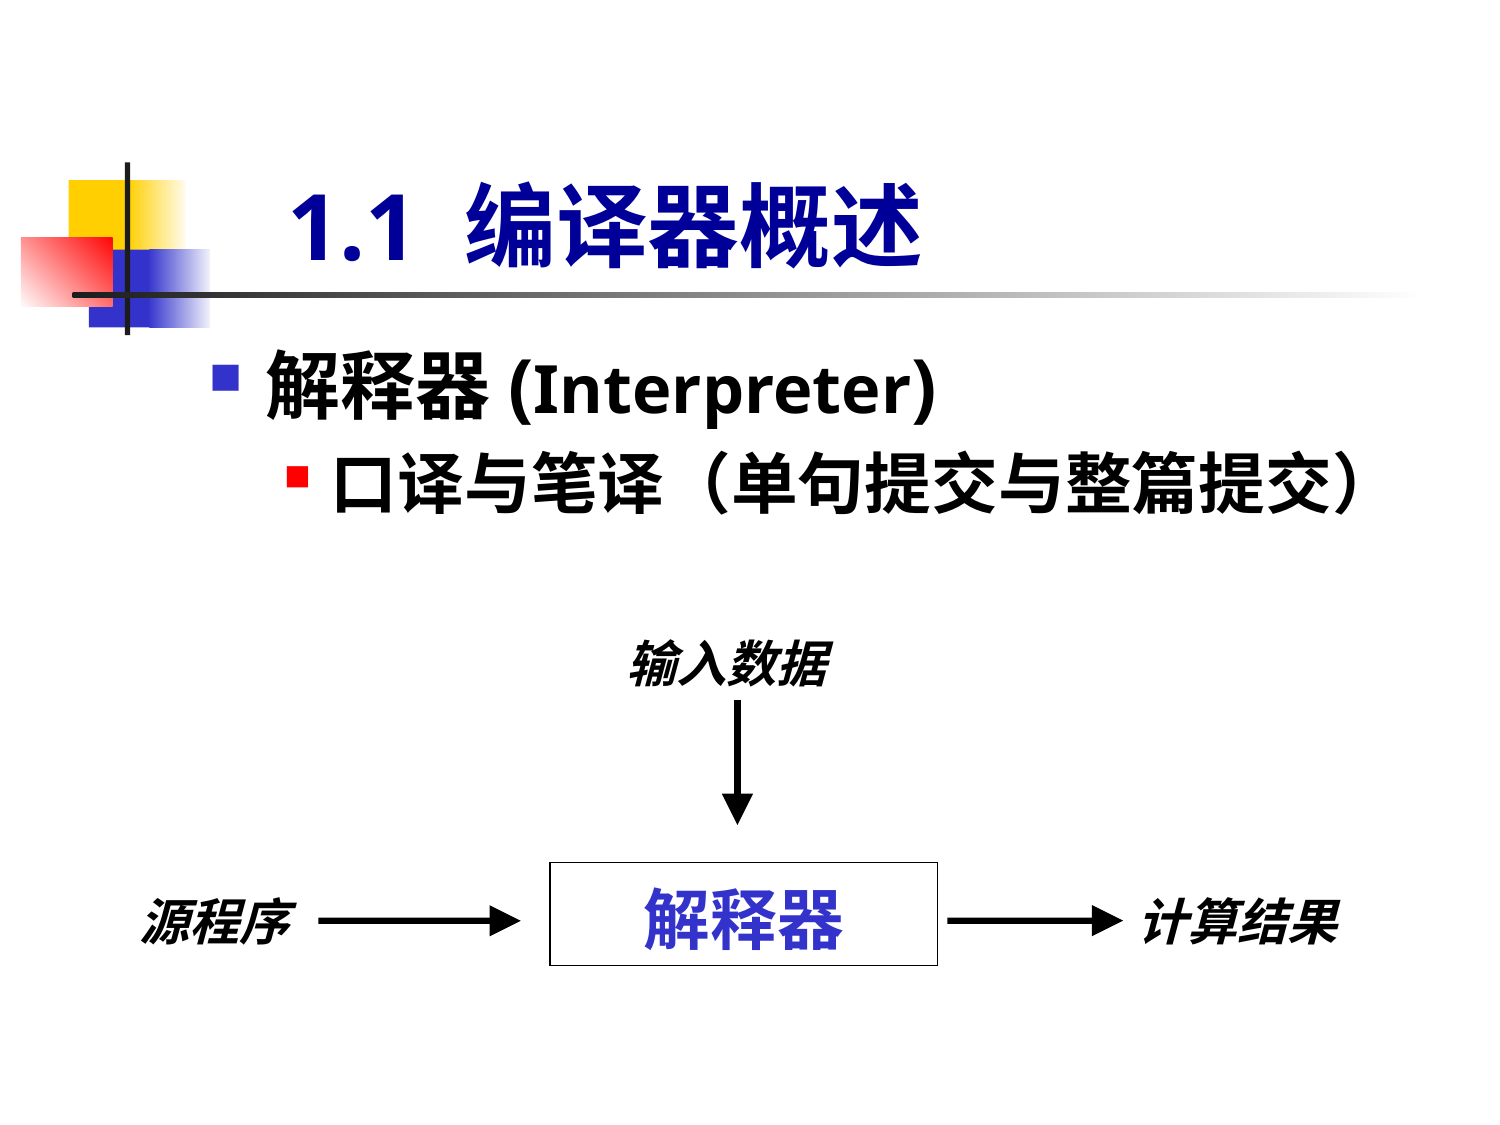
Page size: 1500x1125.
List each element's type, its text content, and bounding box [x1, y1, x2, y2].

text_box 输入数据 [611, 624, 863, 700]
text_box 解释器 [549, 862, 938, 966]
text_box 计算结果 [1123, 883, 1353, 958]
text_box 源程序 [124, 883, 319, 958]
list 解释器(Interpreter) 口译与笔译（单句提交与整篇提交） [193, 330, 1470, 582]
title 1.1 编译器概述 [123, 160, 1087, 287]
